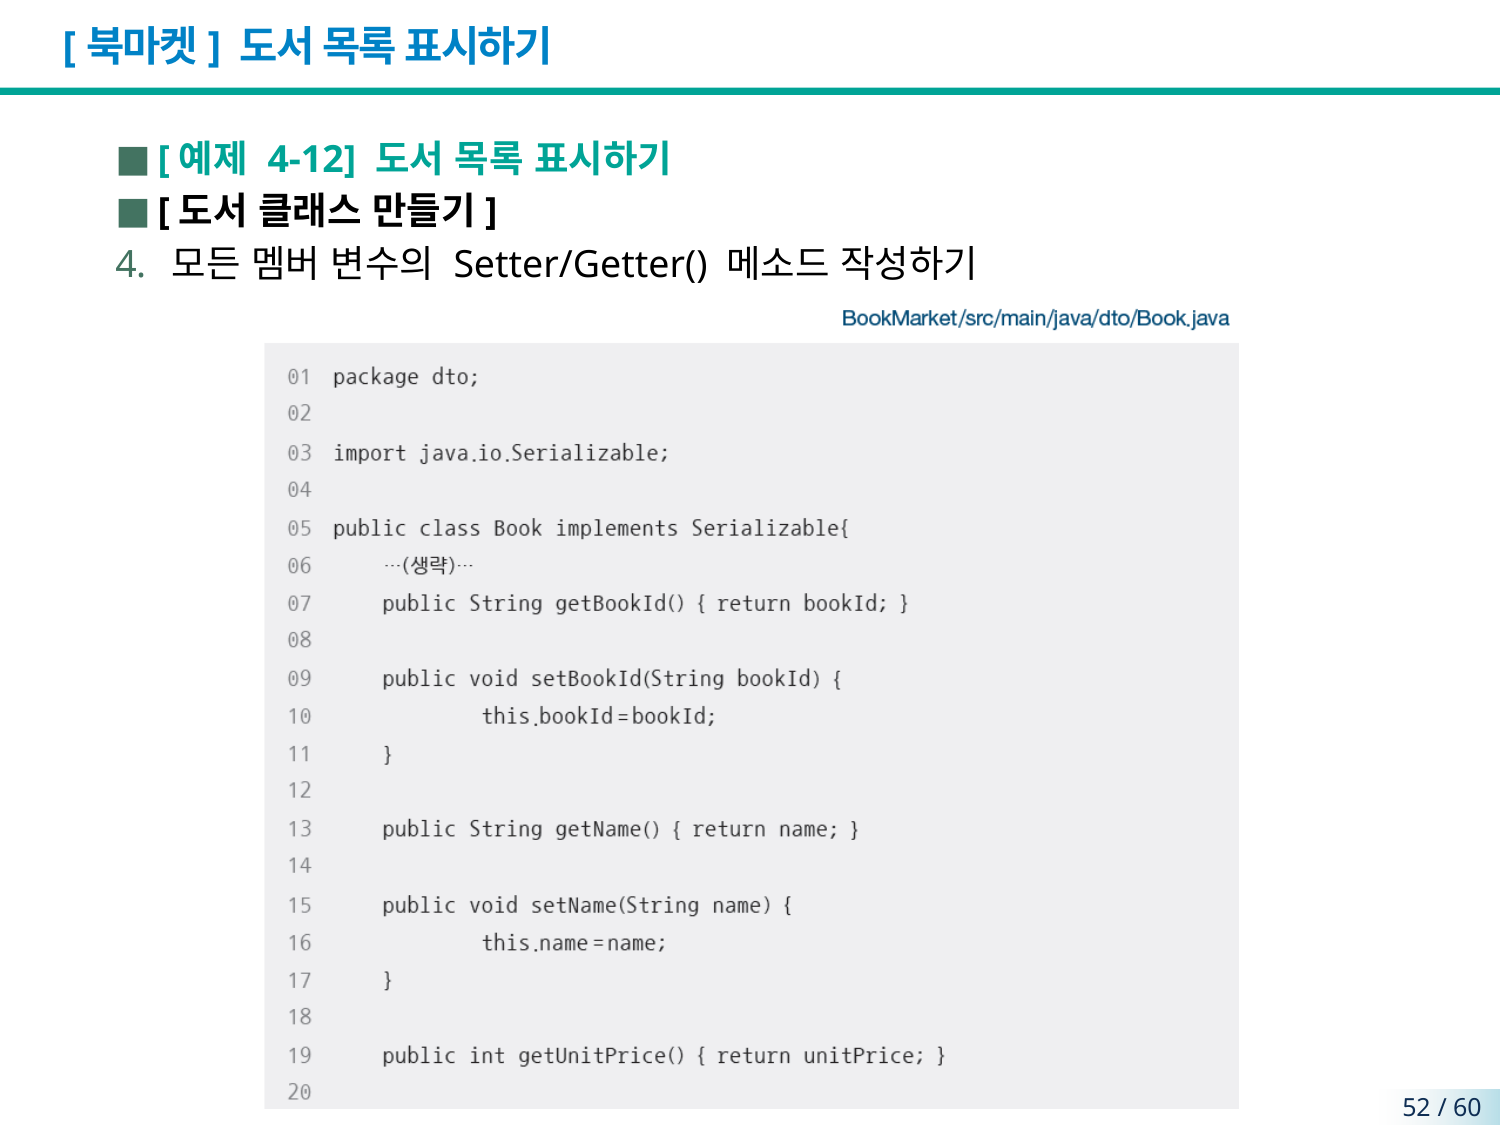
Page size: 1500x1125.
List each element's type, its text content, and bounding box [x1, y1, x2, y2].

picture [260, 302, 1240, 1110]
list [예제 4-12] 도서 목록 표시하기 [도서 클래스 만들기] 모든 멤버 변수의 Setter/Getter() 메소드 작성하기 [100, 127, 1459, 1050]
title [북마켓] 도서 목록 표시하기 [47, 5, 1325, 84]
